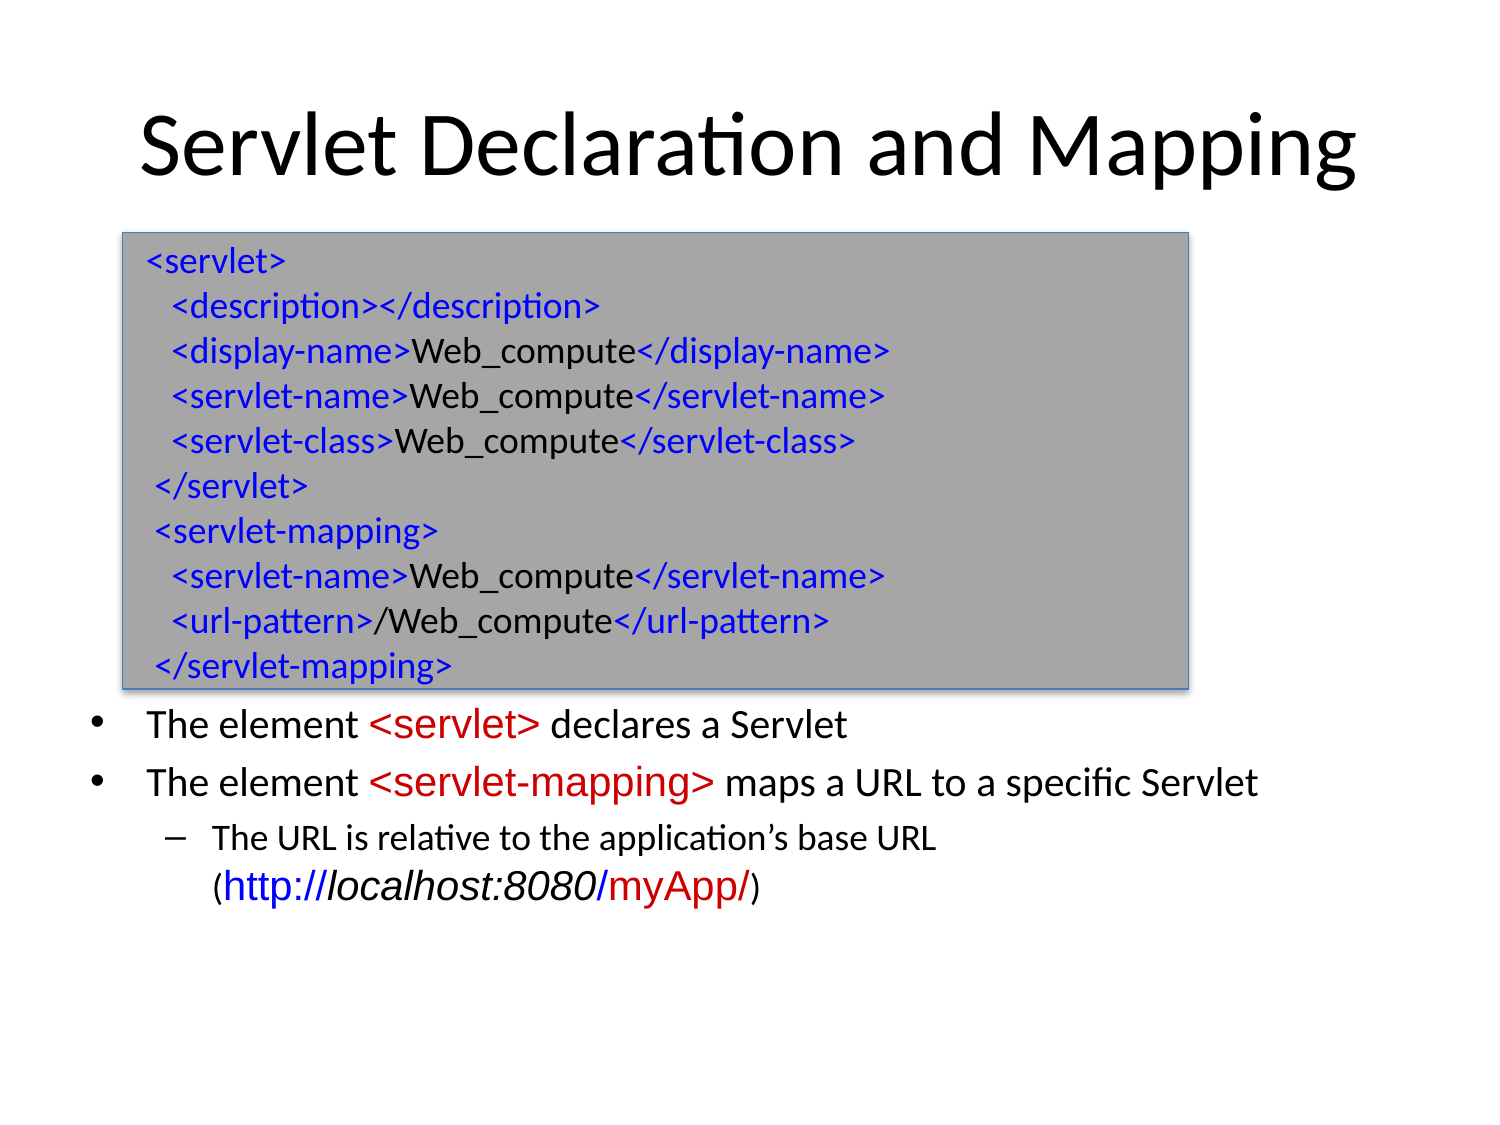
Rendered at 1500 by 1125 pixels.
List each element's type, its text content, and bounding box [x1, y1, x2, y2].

title Servlet Declaration and Mapping [75, 45, 1425, 233]
text_box <servlet> <description></description> <display-name>Web_compute</display-name> <servlet-name>Web_compute</servlet-name> <servlet-class>Web_compute</servlet-class> </servlet> <servlet-mapping> <servlet-name>Web_compute</servlet-name> <url-pattern>/Web_compute</url-pattern> </servlet-mapping> [122, 232, 1189, 690]
list The element <servlet> declares a Servlet The element <servlet-mapping> maps a URL to a specific Servlet The URL is relative to the application’s base URL (http://localhost:8080/myApp/) [75, 262, 1425, 1005]
